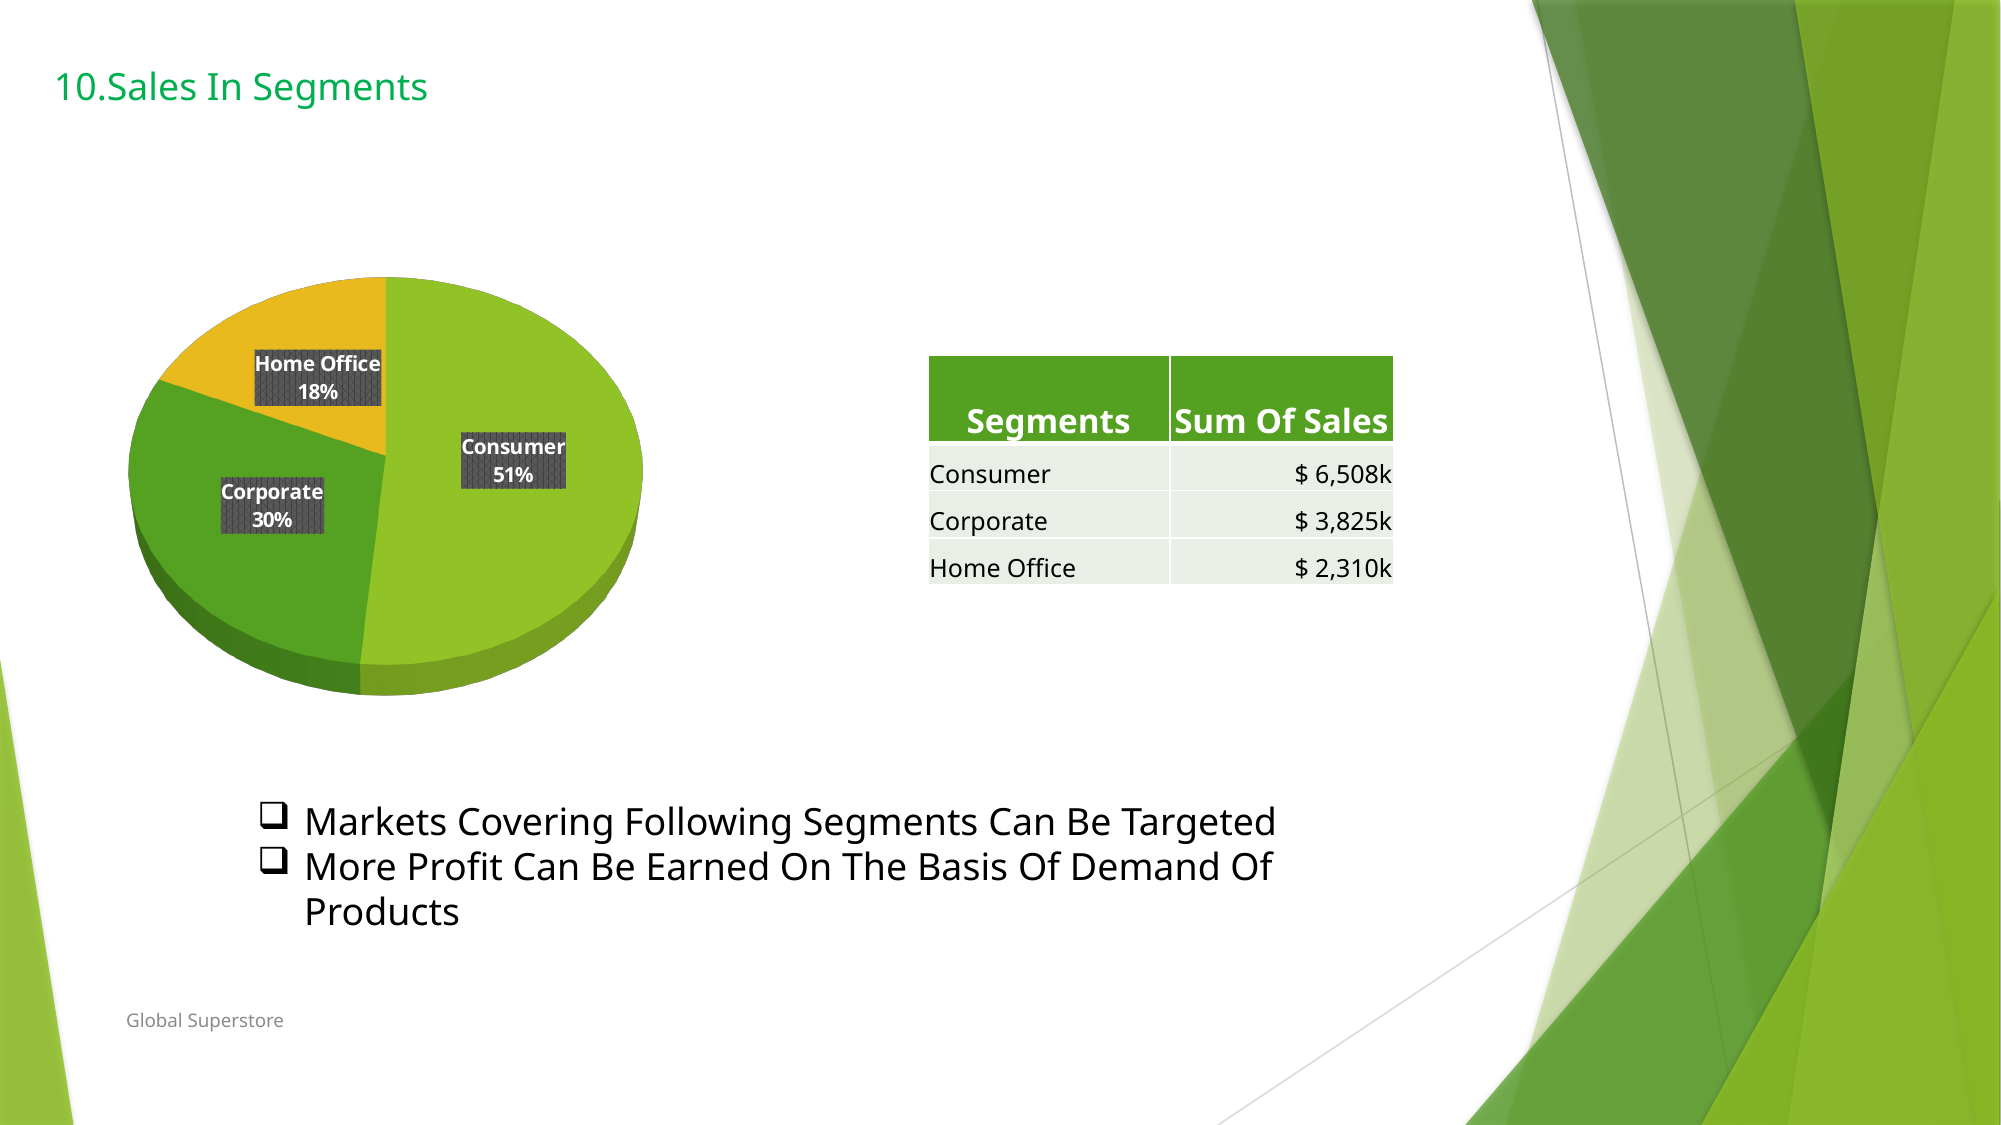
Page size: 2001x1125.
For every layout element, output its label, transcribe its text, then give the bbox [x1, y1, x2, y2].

footer Global Superstore [111, 991, 1145, 1051]
table_cell Home Office [929, 539, 1169, 584]
chart [17, 257, 766, 709]
table_cell $ 6,508k [1171, 446, 1393, 490]
table_cell Corporate [929, 491, 1169, 537]
text_box 10.Sales In Segments [39, 56, 672, 116]
table_cell $ 2,310k [1171, 539, 1393, 584]
table_header Sum Of Sales [1171, 356, 1393, 441]
table_cell Consumer [929, 446, 1169, 490]
text_box Markets Covering Following Segments Can Be Targeted More Profit Can Be Earned On The Basis Of Demand Of Products [242, 790, 1416, 941]
table_header Segments [929, 356, 1169, 441]
table_cell $ 3,825k [1171, 491, 1393, 537]
